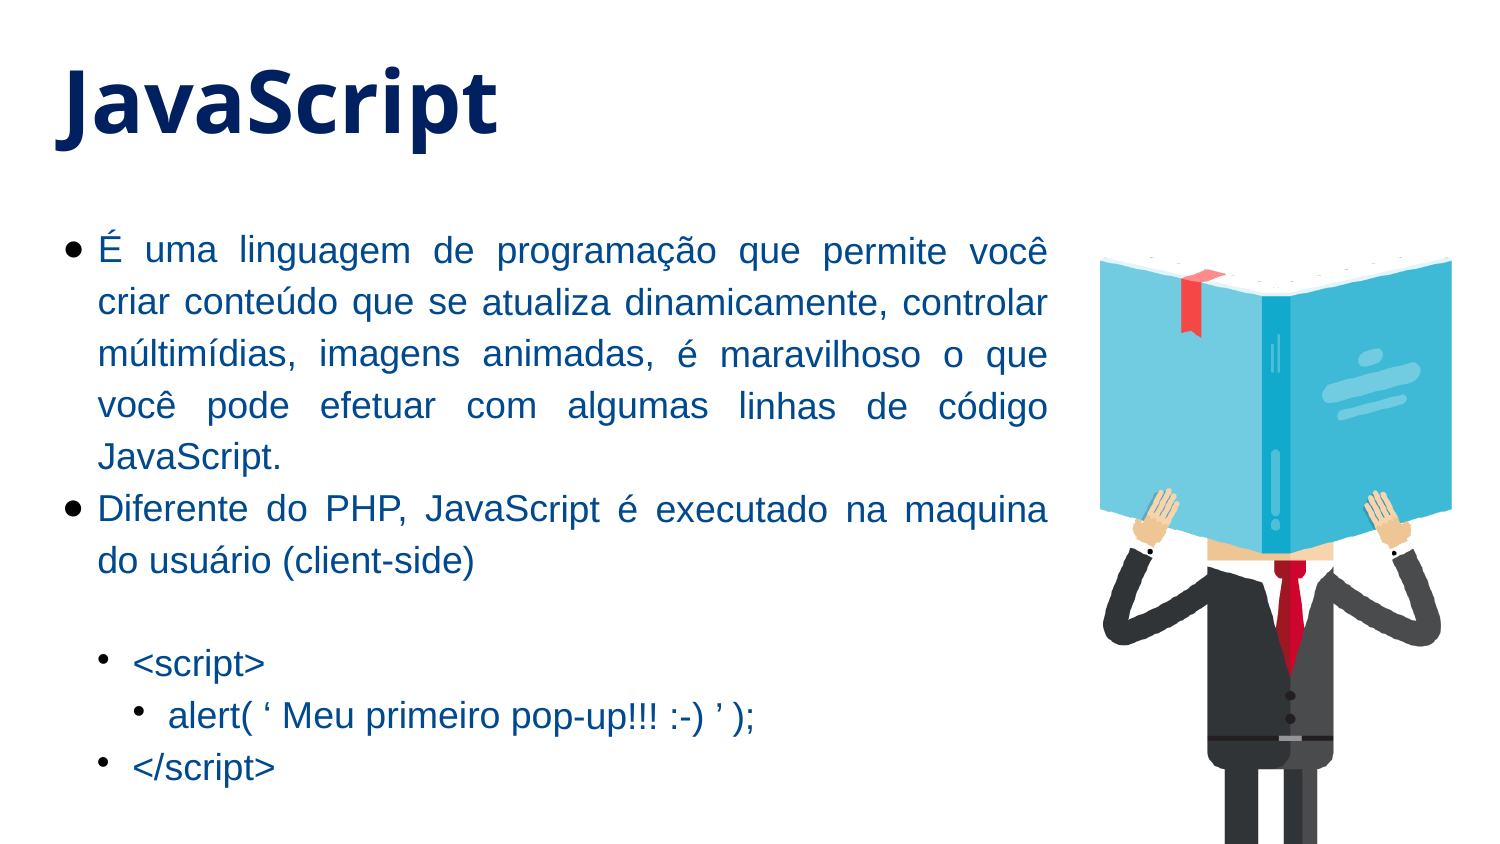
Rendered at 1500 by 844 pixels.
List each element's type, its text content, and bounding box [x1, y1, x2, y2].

picture [1100, 251, 1452, 844]
text_box É uma linguagem de programação que permite você criar conteúdo que se atualiza dinamicamente, controlar múltimídias, imagens animadas, é maravilhoso o que você pode efetuar com algumas linhas de código JavaScript. Diferente do PHP, JavaScript é executado na maquina do usuário (client-side) <script> alert( ‘ Meu primeiro pop-up!!! :-) ’ ); </script> [46, 210, 1064, 844]
text_box JavaScript [47, 31, 1276, 179]
